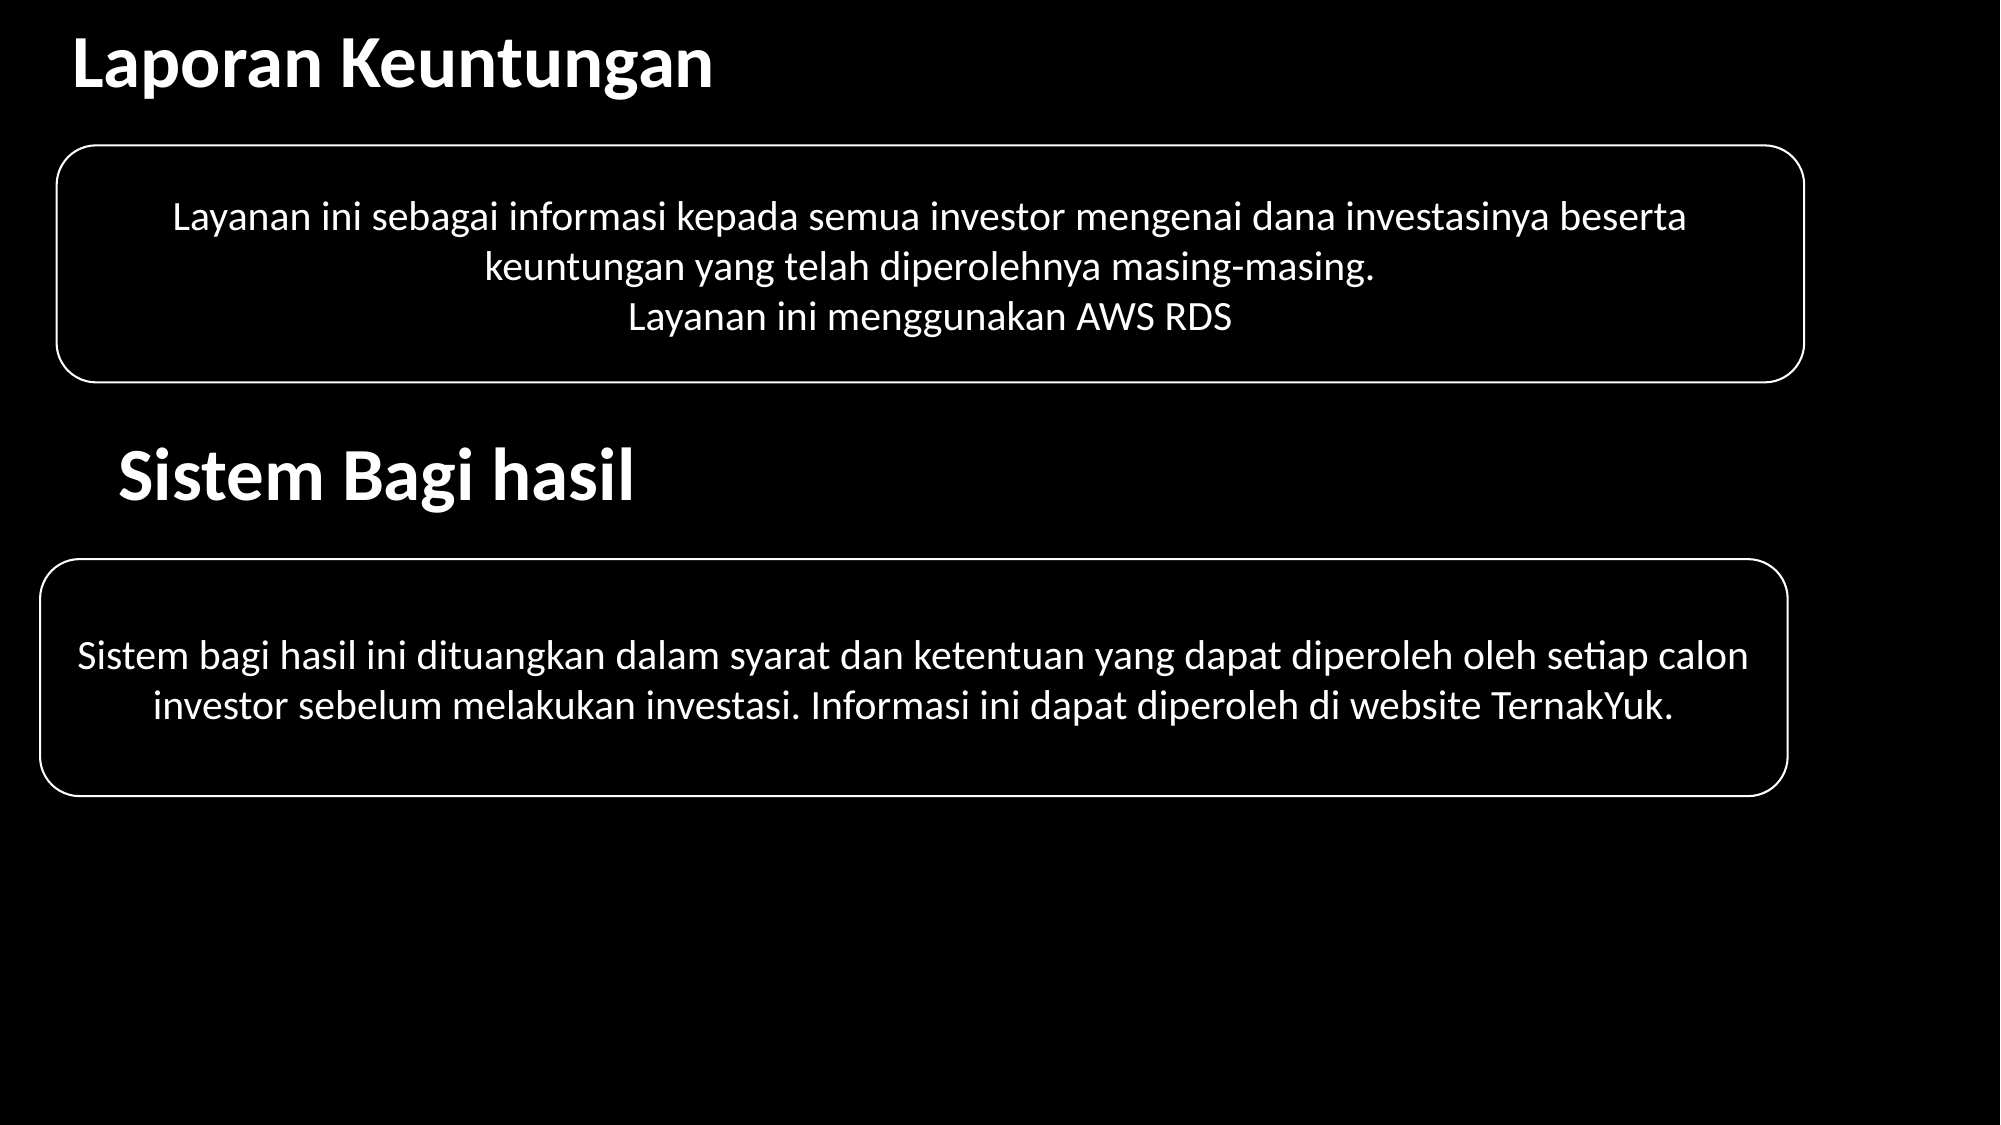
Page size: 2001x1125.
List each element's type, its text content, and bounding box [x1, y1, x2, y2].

text_box Layanan ini sebagai informasi kepada semua investor mengenai dana investasinya beserta keuntungan yang telah diperolehnya masing-masing. Layanan ini menggunakan AWS RDS [55, 144, 1806, 384]
text_box Sistem bagi hasil ini dituangkan dalam syarat dan ketentuan yang dapat diperoleh oleh setiap calon investor sebelum melakukan investasi. Informasi ini dapat diperoleh di website TernakYuk. [39, 558, 1789, 798]
text_box Sistem Bagi hasil [22, 408, 733, 534]
text_box Laporan Keuntungan [39, 0, 749, 120]
